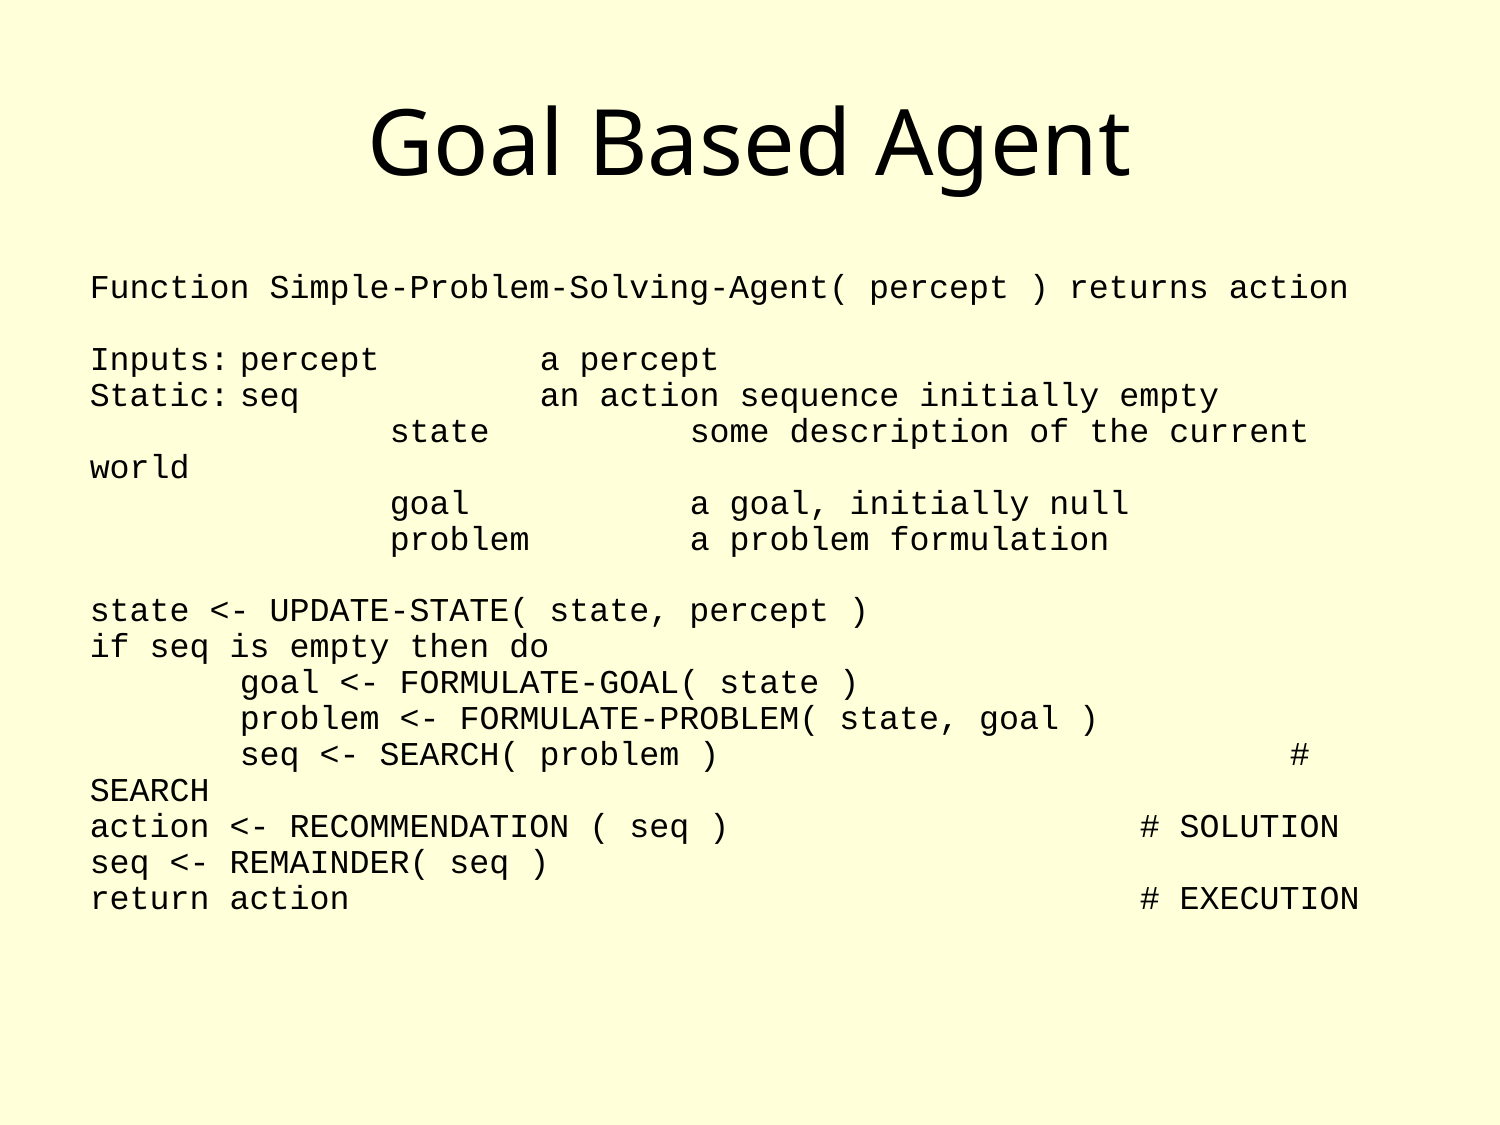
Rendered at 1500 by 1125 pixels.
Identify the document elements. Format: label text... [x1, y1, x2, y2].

text_box Function Simple-Problem-Solving-Agent( percept ) returns action Inputs: percept a percept Static: seq an action sequence initially empty state some description of the current world goal a goal, initially null problem a problem formulation state <- UPDATE-STATE( state, percept ) if seq is empty then do goal <- FORMULATE-GOAL( state ) problem <- FORMULATE-PROBLEM( state, goal ) seq <- SEARCH( problem ) # SEARCH action <- RECOMMENDATION ( seq ) # SOLUTION seq <- REMAINDER( seq ) return action # EXECUTION [74, 262, 1425, 1005]
text_box Goal Based Agent [74, 45, 1425, 233]
